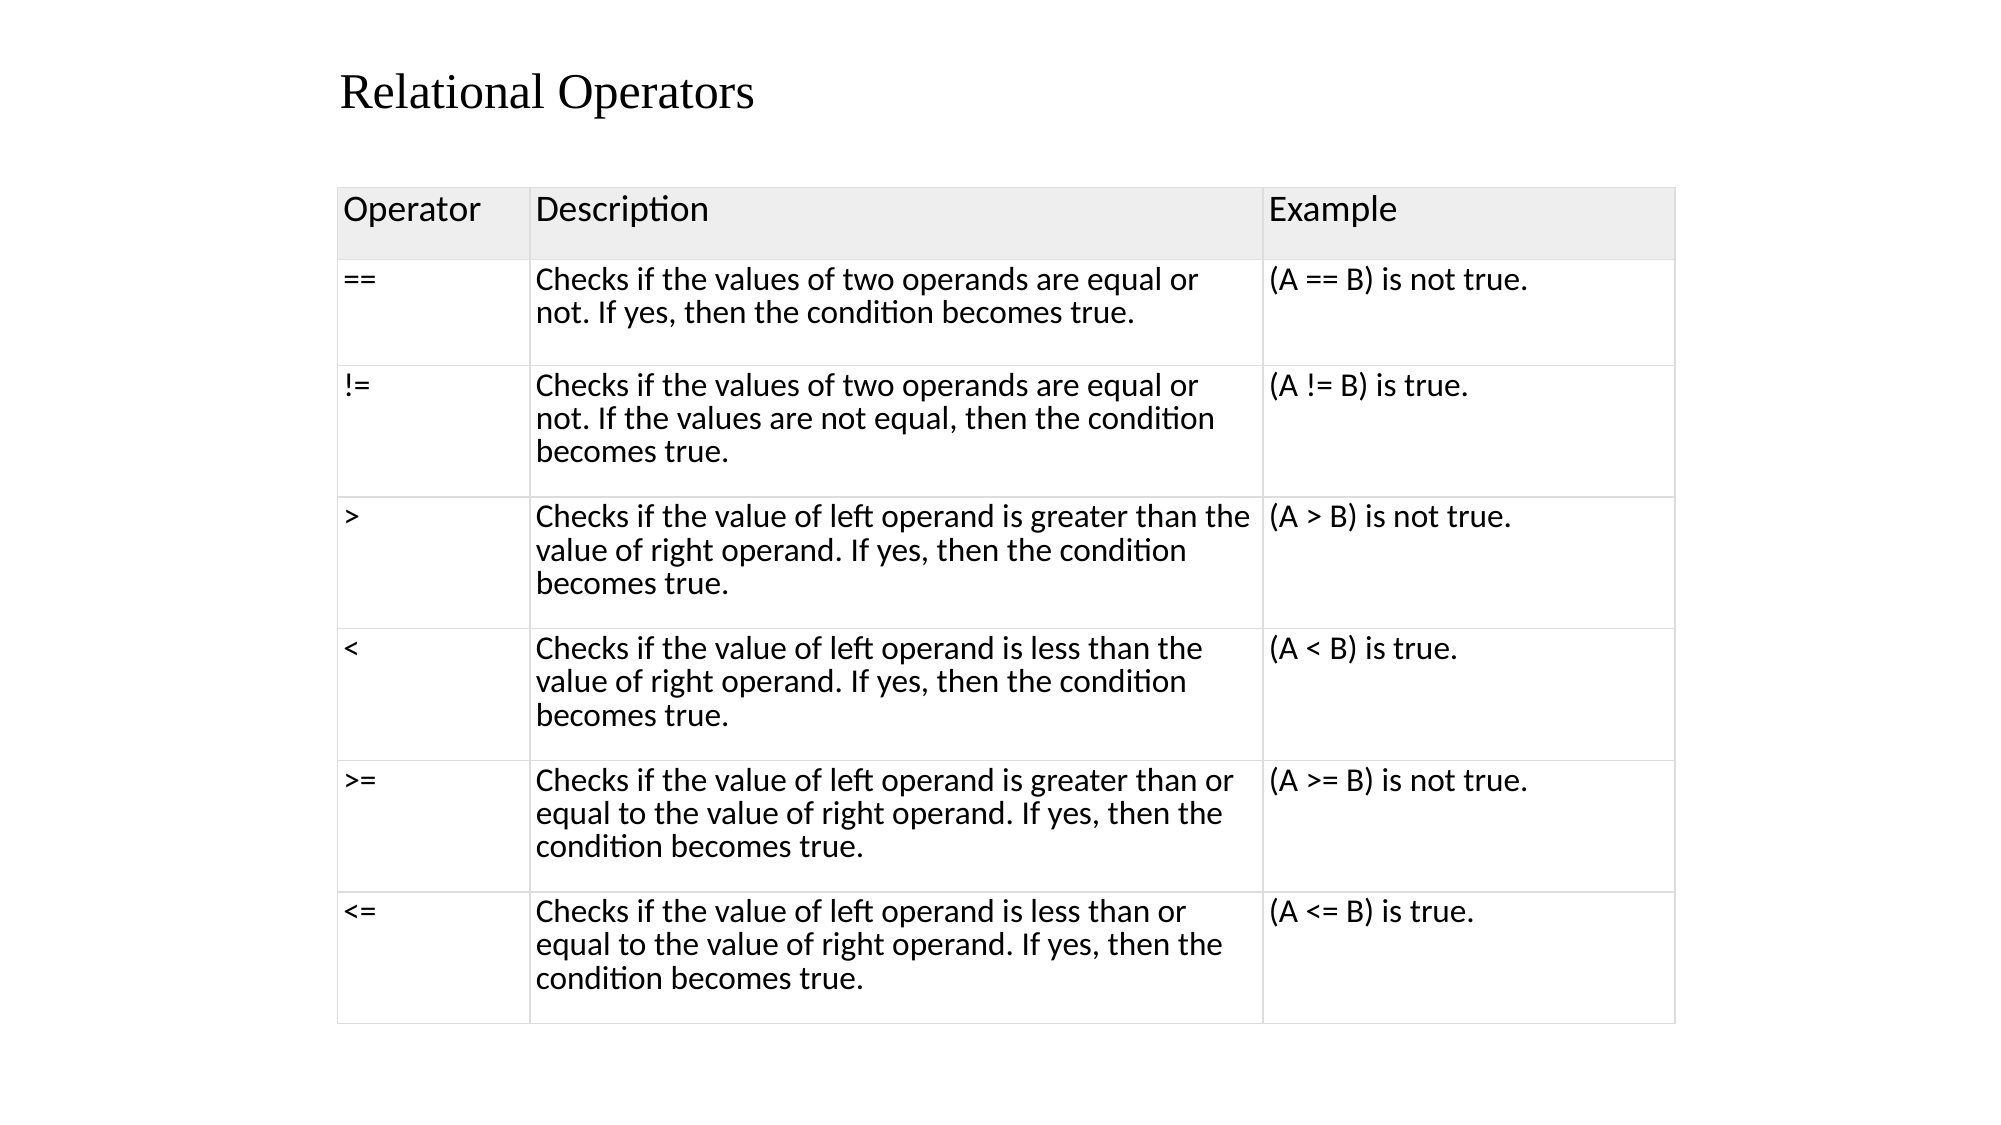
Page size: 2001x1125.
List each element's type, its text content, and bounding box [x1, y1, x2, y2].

table_cell < [338, 629, 529, 760]
table_cell (A < B) is true. [1264, 629, 1674, 760]
table_cell (A != B) is true. [1264, 366, 1674, 496]
table_cell >= [338, 761, 529, 891]
table_cell (A <= B) is true. [1264, 893, 1674, 1023]
table_cell Checks if the value of left operand is greater than the value of right operand. If yes, then the condition becomes true. [531, 498, 1262, 628]
table_header Operator [338, 188, 529, 259]
table_cell Checks if the value of left operand is less than the value of right operand. If yes, then the condition becomes true. [531, 629, 1262, 760]
table_cell Checks if the value of left operand is less than or equal to the value of right operand. If yes, then the condition becomes true. [531, 893, 1262, 1023]
table_cell Checks if the values of two operands are equal or not. If yes, then the condition becomes true. [531, 260, 1262, 365]
table_cell != [338, 366, 529, 496]
table_cell == [338, 260, 529, 365]
table_cell <= [338, 893, 529, 1023]
table_cell (A > B) is not true. [1264, 498, 1674, 628]
table_cell > [338, 498, 529, 628]
table_cell Checks if the value of left operand is greater than or equal to the value of right operand. If yes, then the condition becomes true. [531, 761, 1262, 891]
table_cell Checks if the values of two operands are equal or not. If the values are not equal, then the condition becomes true. [531, 366, 1262, 496]
table_cell (A == B) is not true. [1264, 260, 1674, 365]
text_box Relational Operators [324, 51, 1675, 186]
table_header Example [1264, 188, 1674, 259]
table_cell (A >= B) is not true. [1264, 761, 1674, 891]
table_header Description [531, 188, 1262, 259]
